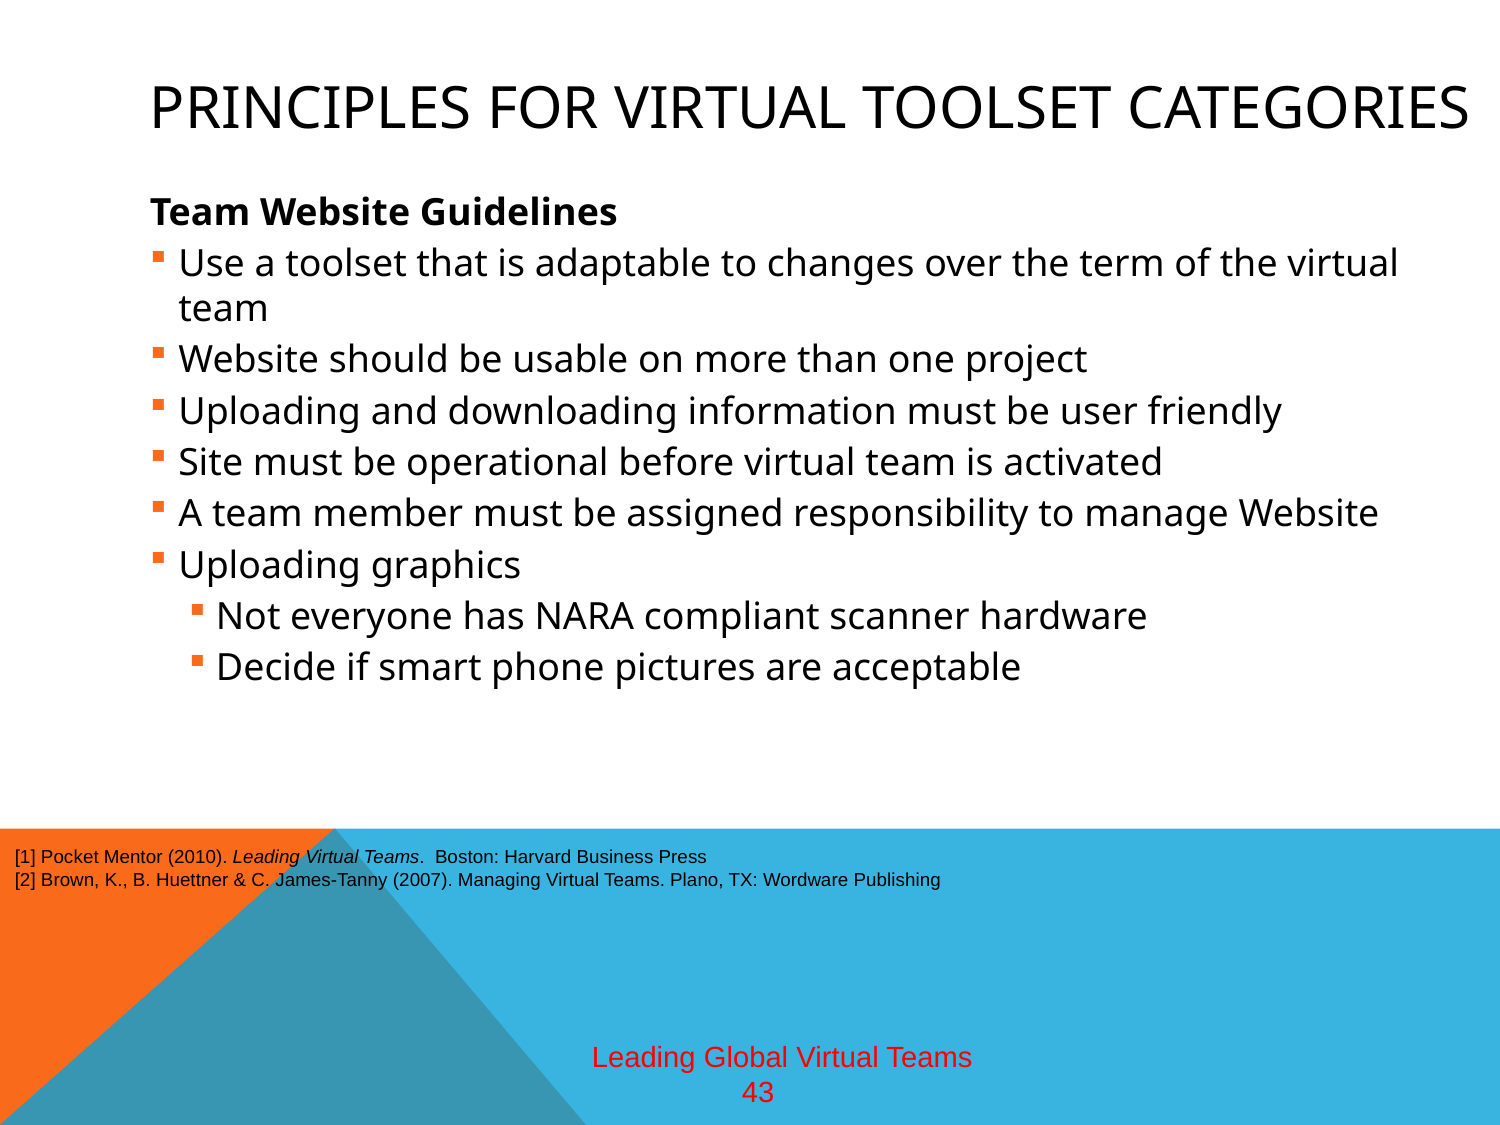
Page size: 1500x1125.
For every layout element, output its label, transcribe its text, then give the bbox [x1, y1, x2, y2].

list Team Website Guidelines Use a toolset that is adaptable to changes over the term of the virtual team Website should be usable on more than one project Uploading and downloading information must be user friendly Site must be operational before virtual team is activated A team member must be assigned responsibility to manage Website Uploading graphics Not everyone has NARA compliant scanner hardware Decide if smart phone pictures are acceptable [134, 180, 1488, 813]
text_box [1] Pocket Mentor (2010). Leading Virtual Teams. Boston: Harvard Business Press [2] Brown, K., B. Huettner & C. James-Tanny (2007). Managing Virtual Teams. Plano, TX: Wordware Publishing [0, 837, 1425, 920]
title Principles for virtual toolset Categories [134, 59, 1500, 150]
